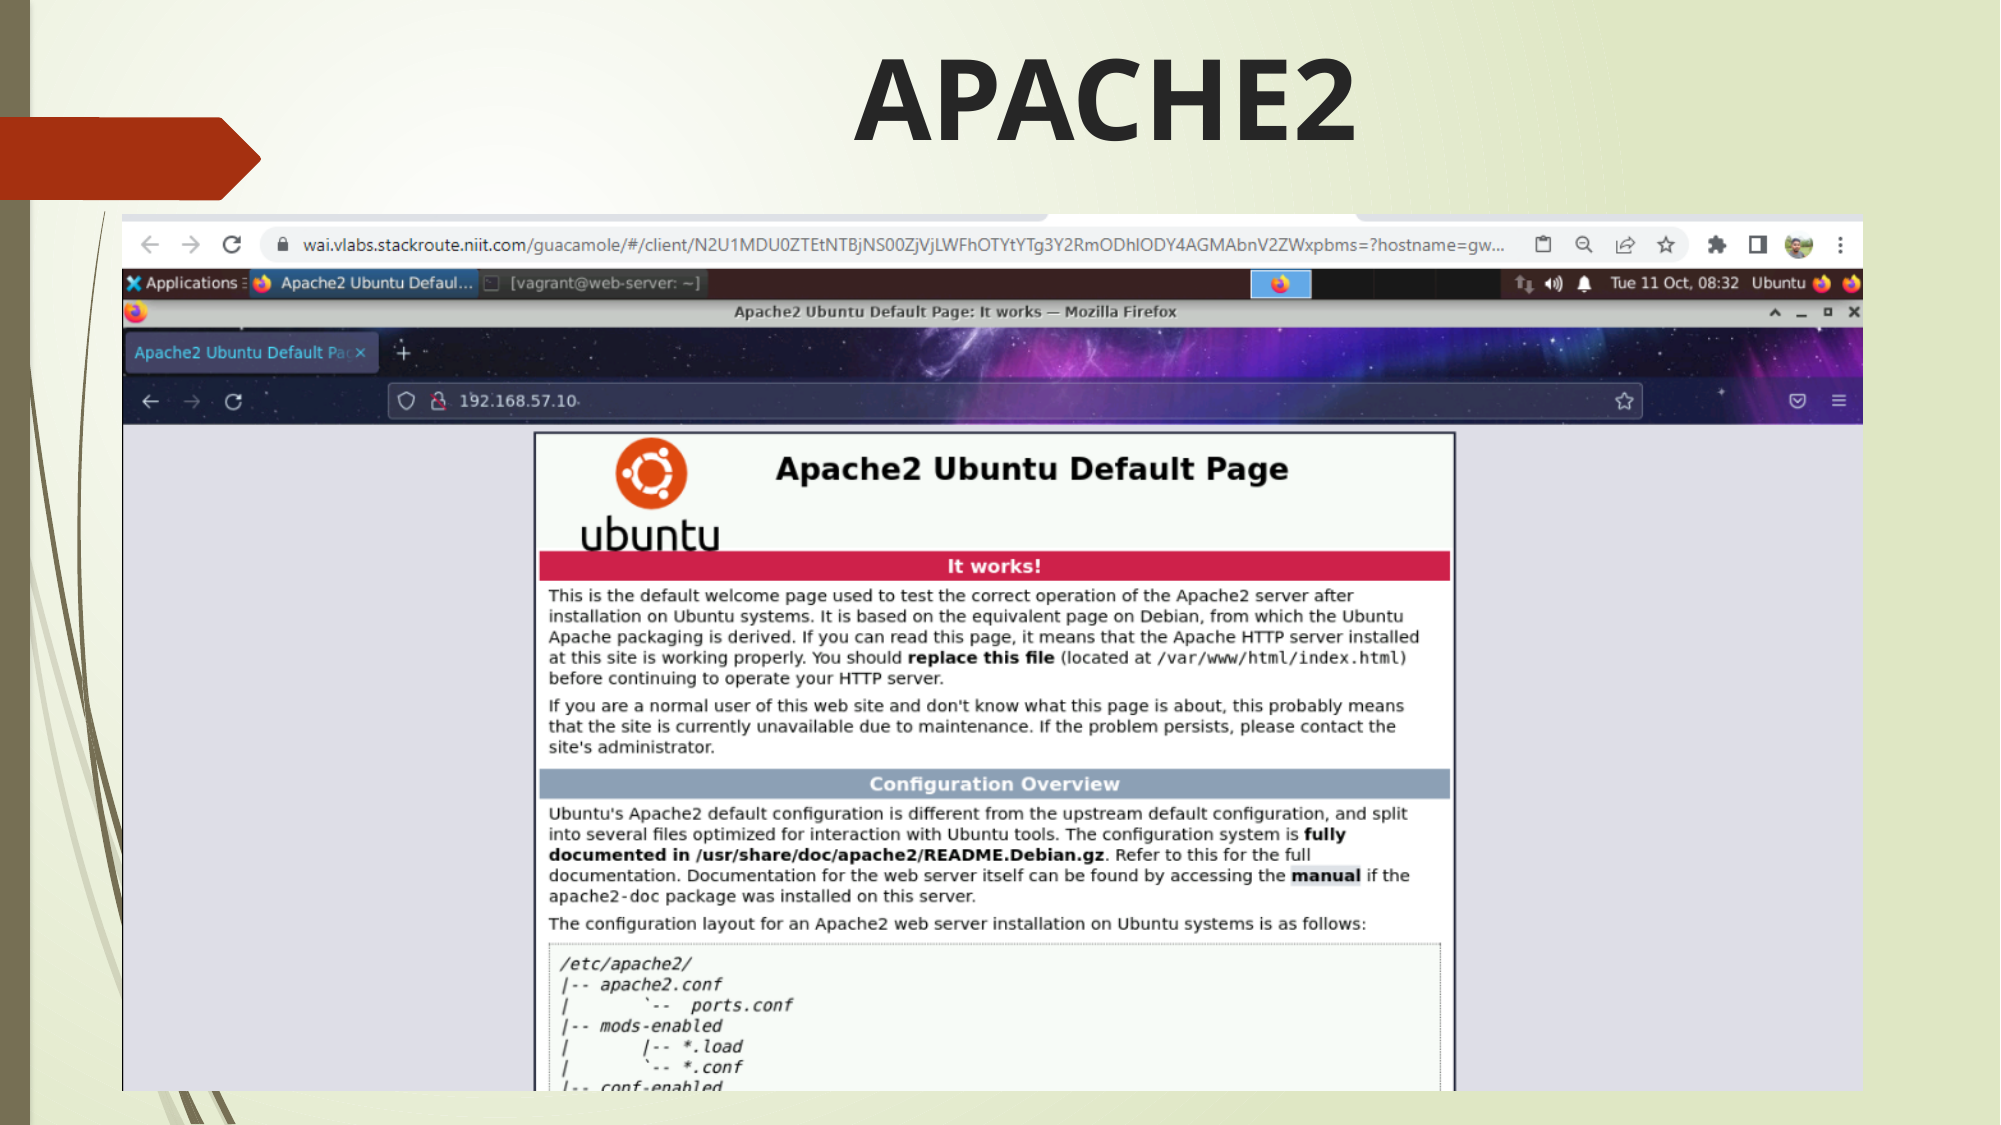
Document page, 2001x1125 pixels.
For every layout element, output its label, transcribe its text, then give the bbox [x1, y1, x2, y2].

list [122, 214, 1863, 1092]
title APACHE2 [137, 20, 1863, 214]
